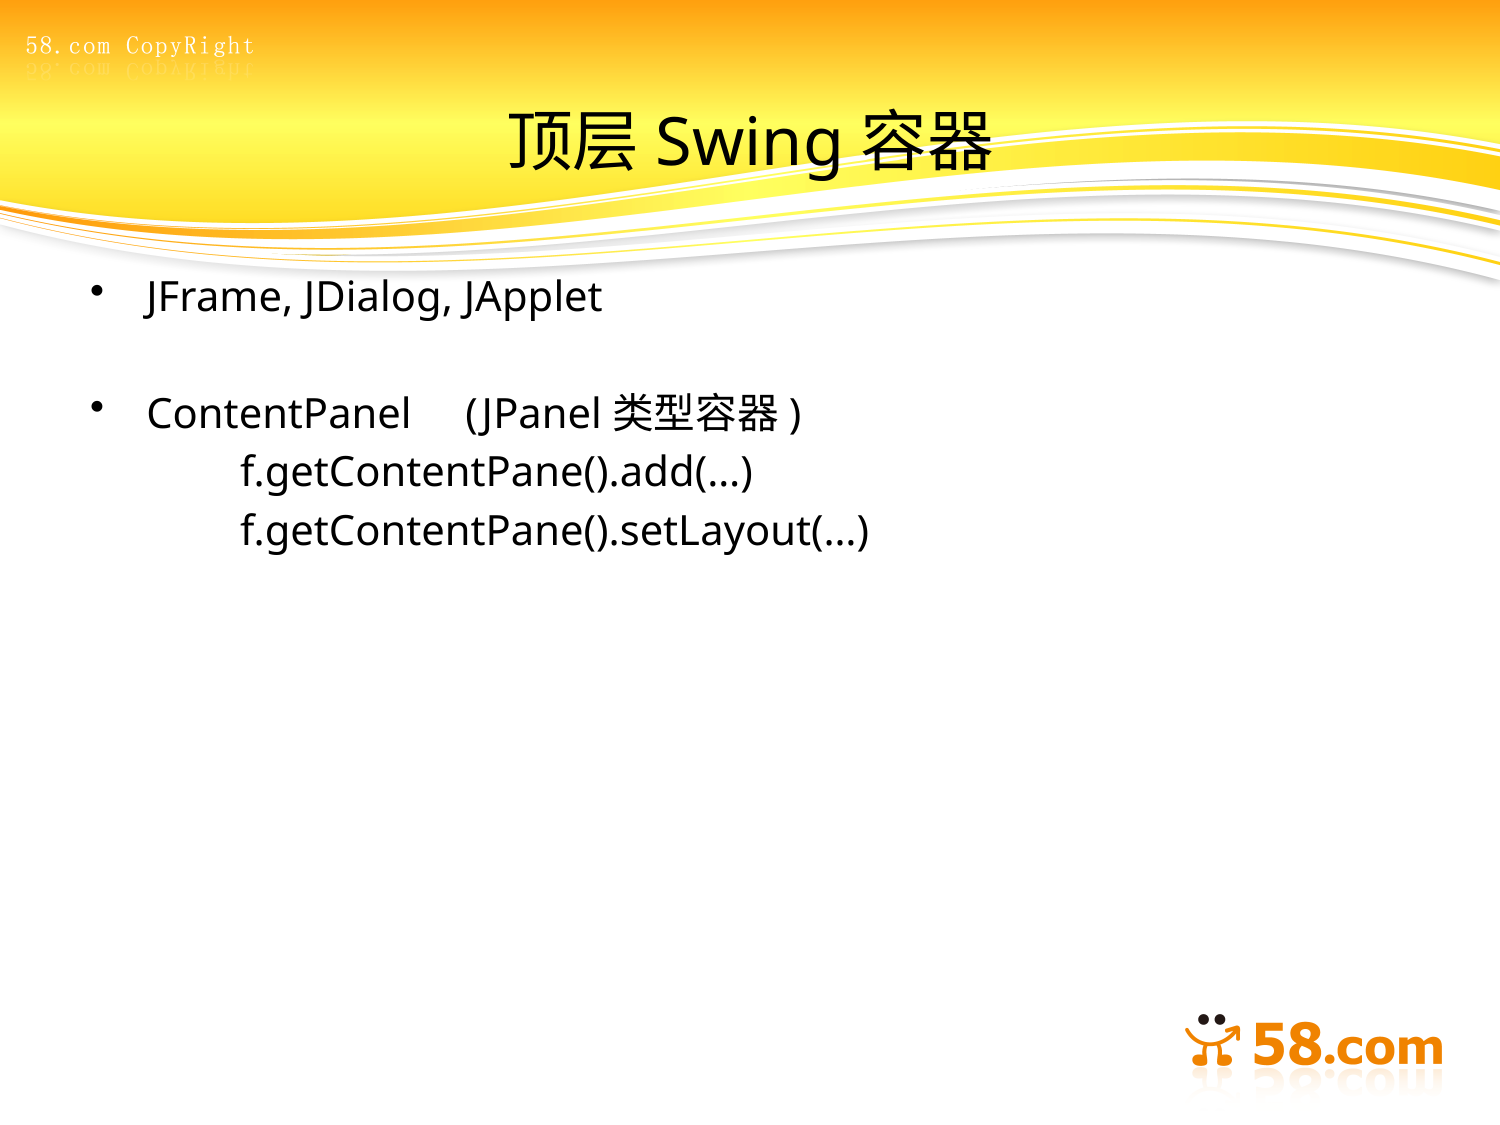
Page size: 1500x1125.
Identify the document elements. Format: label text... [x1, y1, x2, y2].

list JFrame, JDialog, JApplet ContentPanel (JPanel类型容器) f.getContentPane().add(…) f.getContentPane().setLayout(…) [74, 262, 1426, 1006]
title 顶层Swing容器 [74, 56, 1426, 233]
picture [0, 0, 1500, 1125]
